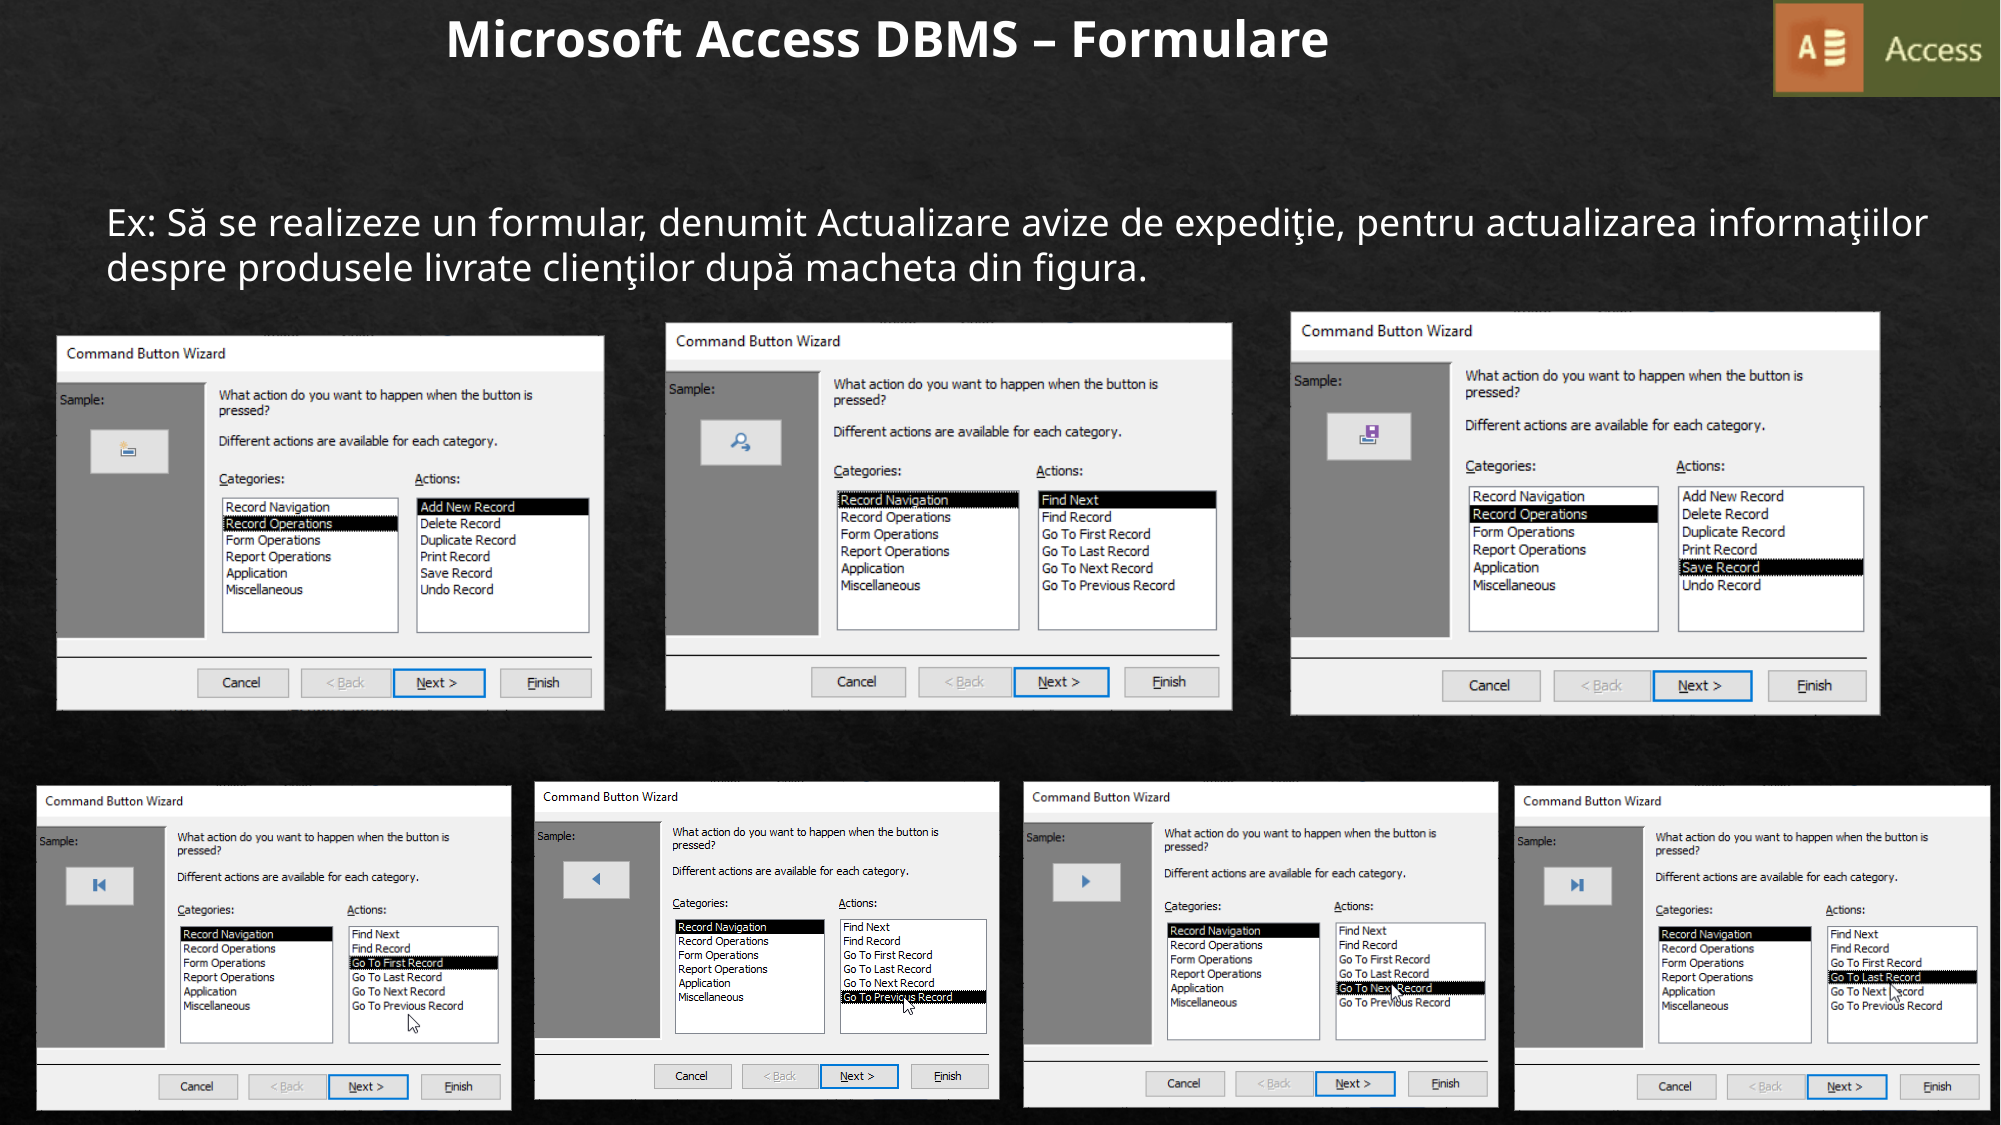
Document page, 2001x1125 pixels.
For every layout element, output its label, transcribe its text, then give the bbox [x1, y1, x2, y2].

picture [1289, 311, 1881, 716]
picture [1022, 781, 1499, 1108]
picture [534, 781, 1001, 1101]
picture [665, 322, 1234, 711]
text_box Microsoft Access DBMS – Formulare [430, 0, 1745, 75]
picture [1773, 0, 2000, 97]
text_box Ex: Să se realizeze un formular, denumit Actualizare avize de expediţie, pentru actualizarea informaţiilor despre produsele livrate clienţilor după macheta din figura. [91, 191, 1946, 297]
picture [35, 784, 512, 1111]
picture [1514, 784, 1991, 1111]
picture [56, 335, 606, 711]
